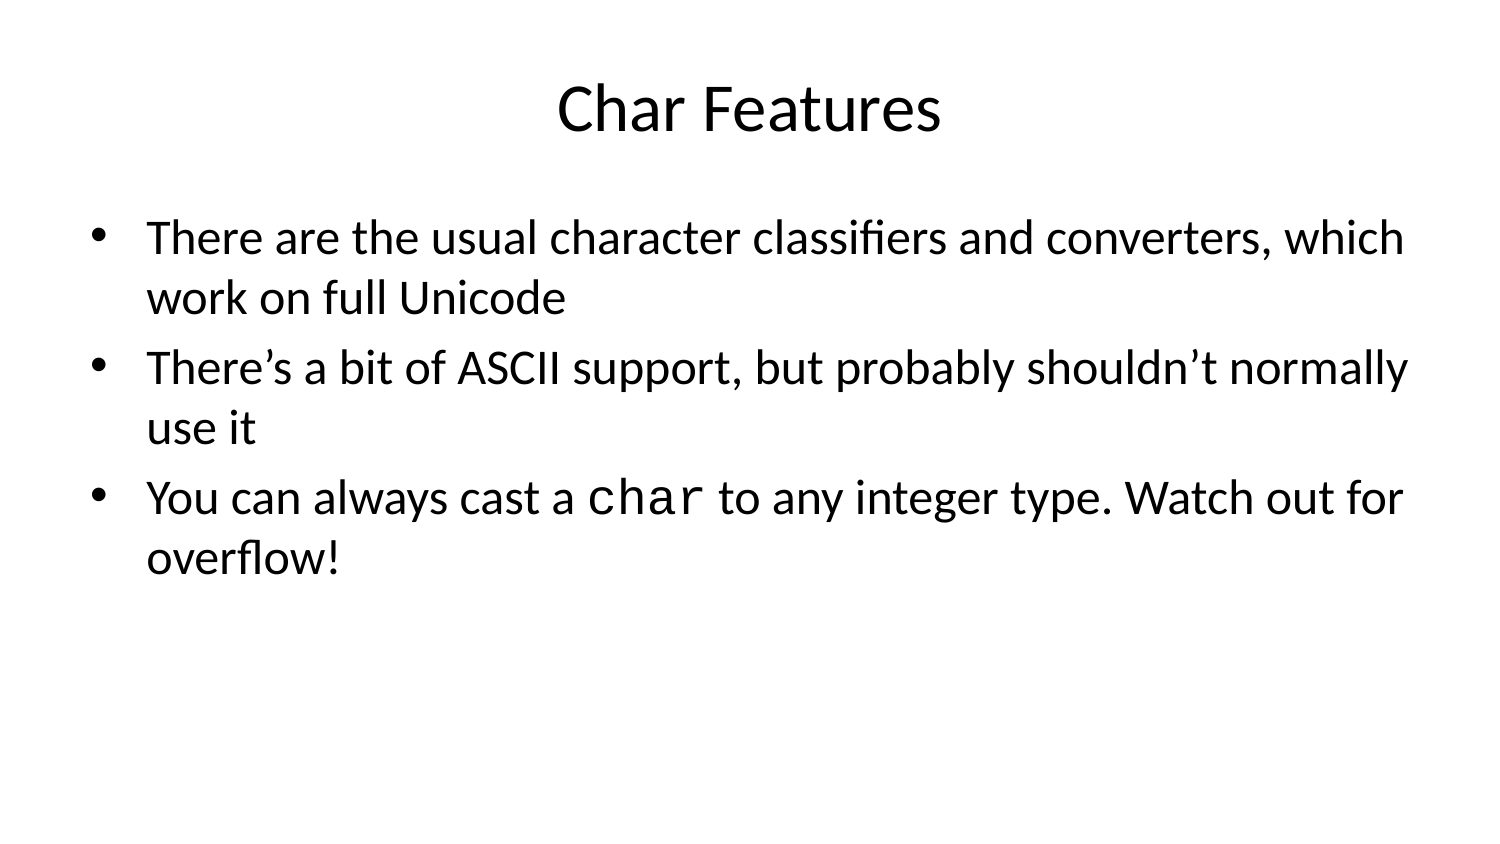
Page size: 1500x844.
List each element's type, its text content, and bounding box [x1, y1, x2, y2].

list There are the usual character classifiers and converters, which work on full Unicode There’s a bit of ASCII support, but probably shouldn’t normally use it You can always cast a char to any integer type. Watch out for overflow! [75, 196, 1425, 754]
title Char Features [75, 33, 1425, 175]
